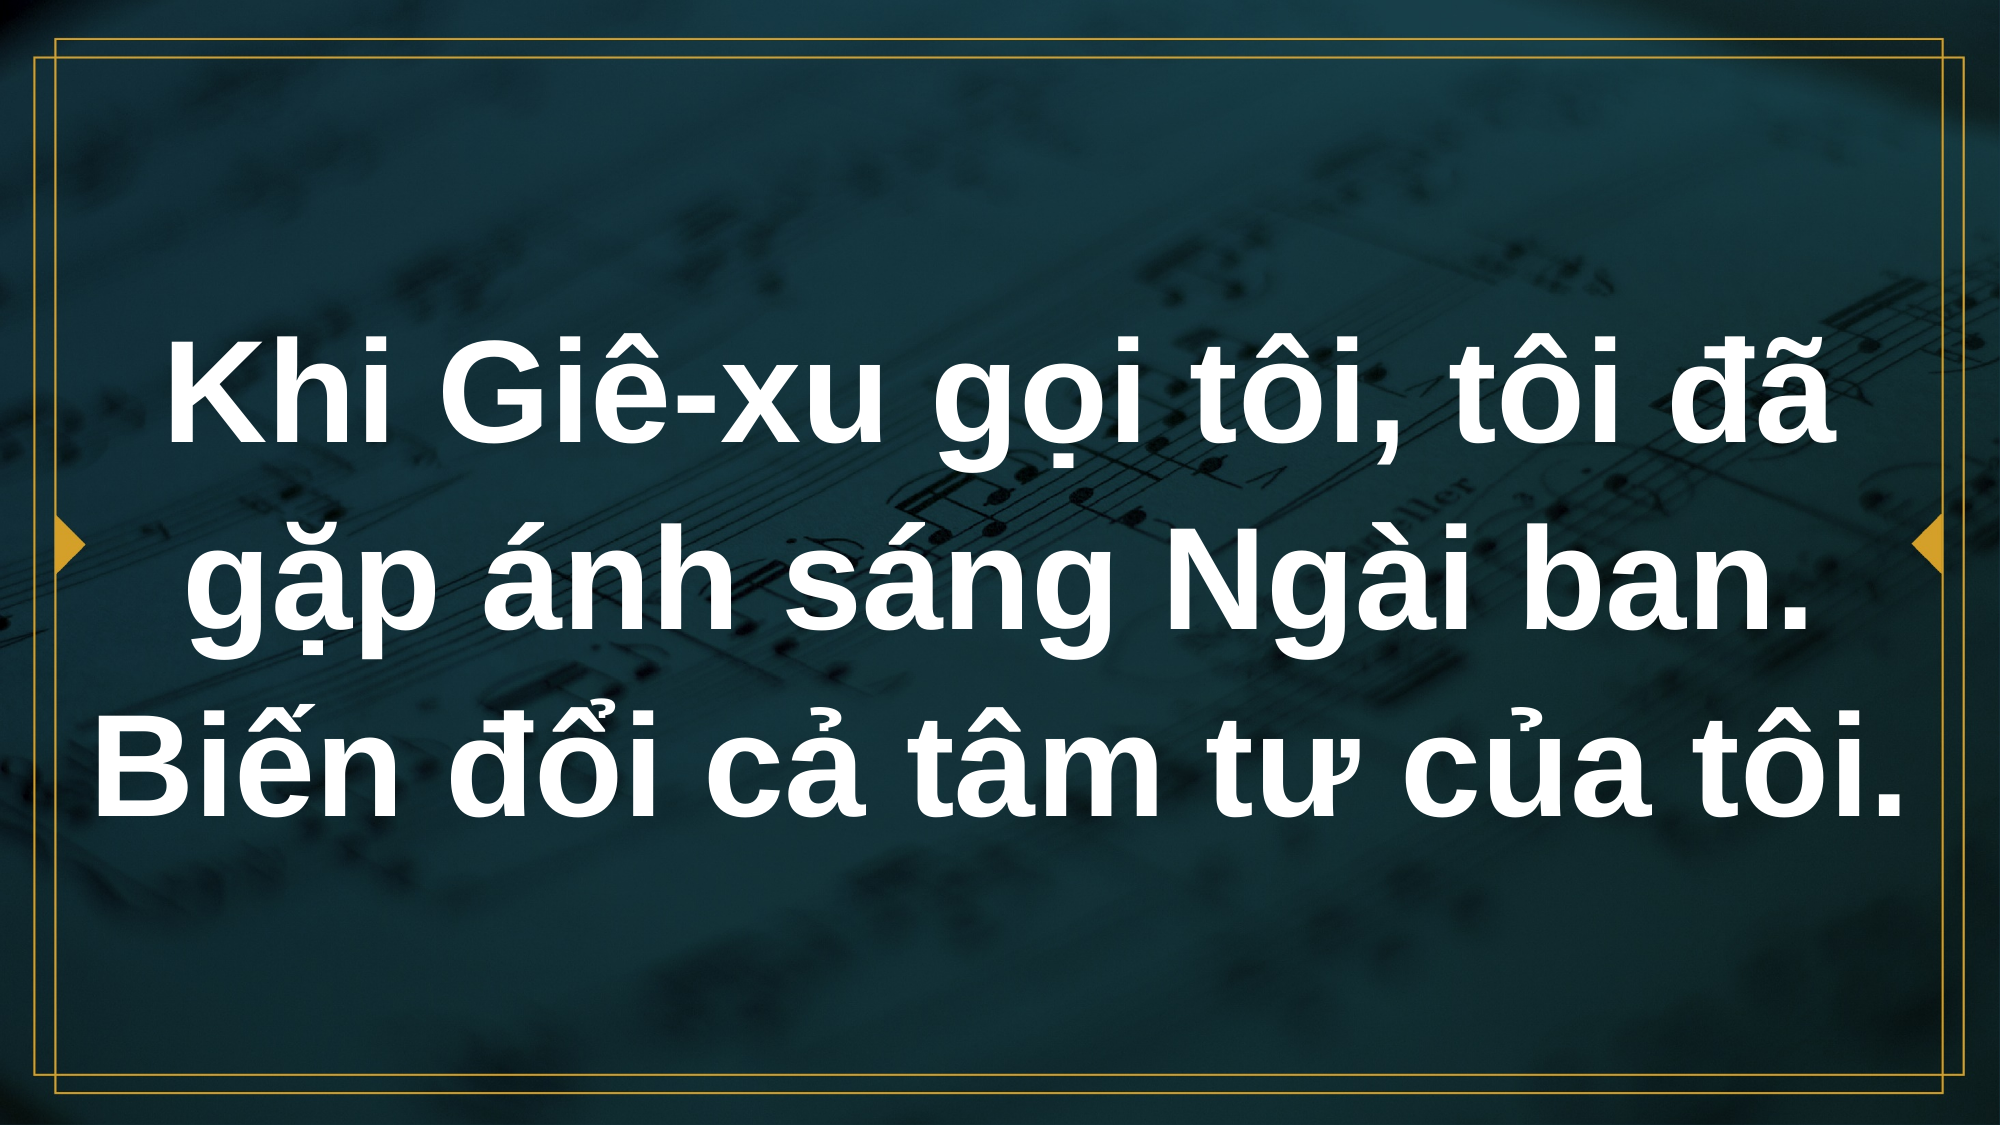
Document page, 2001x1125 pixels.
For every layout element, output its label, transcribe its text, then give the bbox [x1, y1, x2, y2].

picture [0, 0, 2000, 1125]
title Khi Giê-xu gọi tôi, tôi đã gặp ánh sáng Ngài ban. Biến đổi cả tâm tư của tôi. [55, 53, 1945, 1077]
